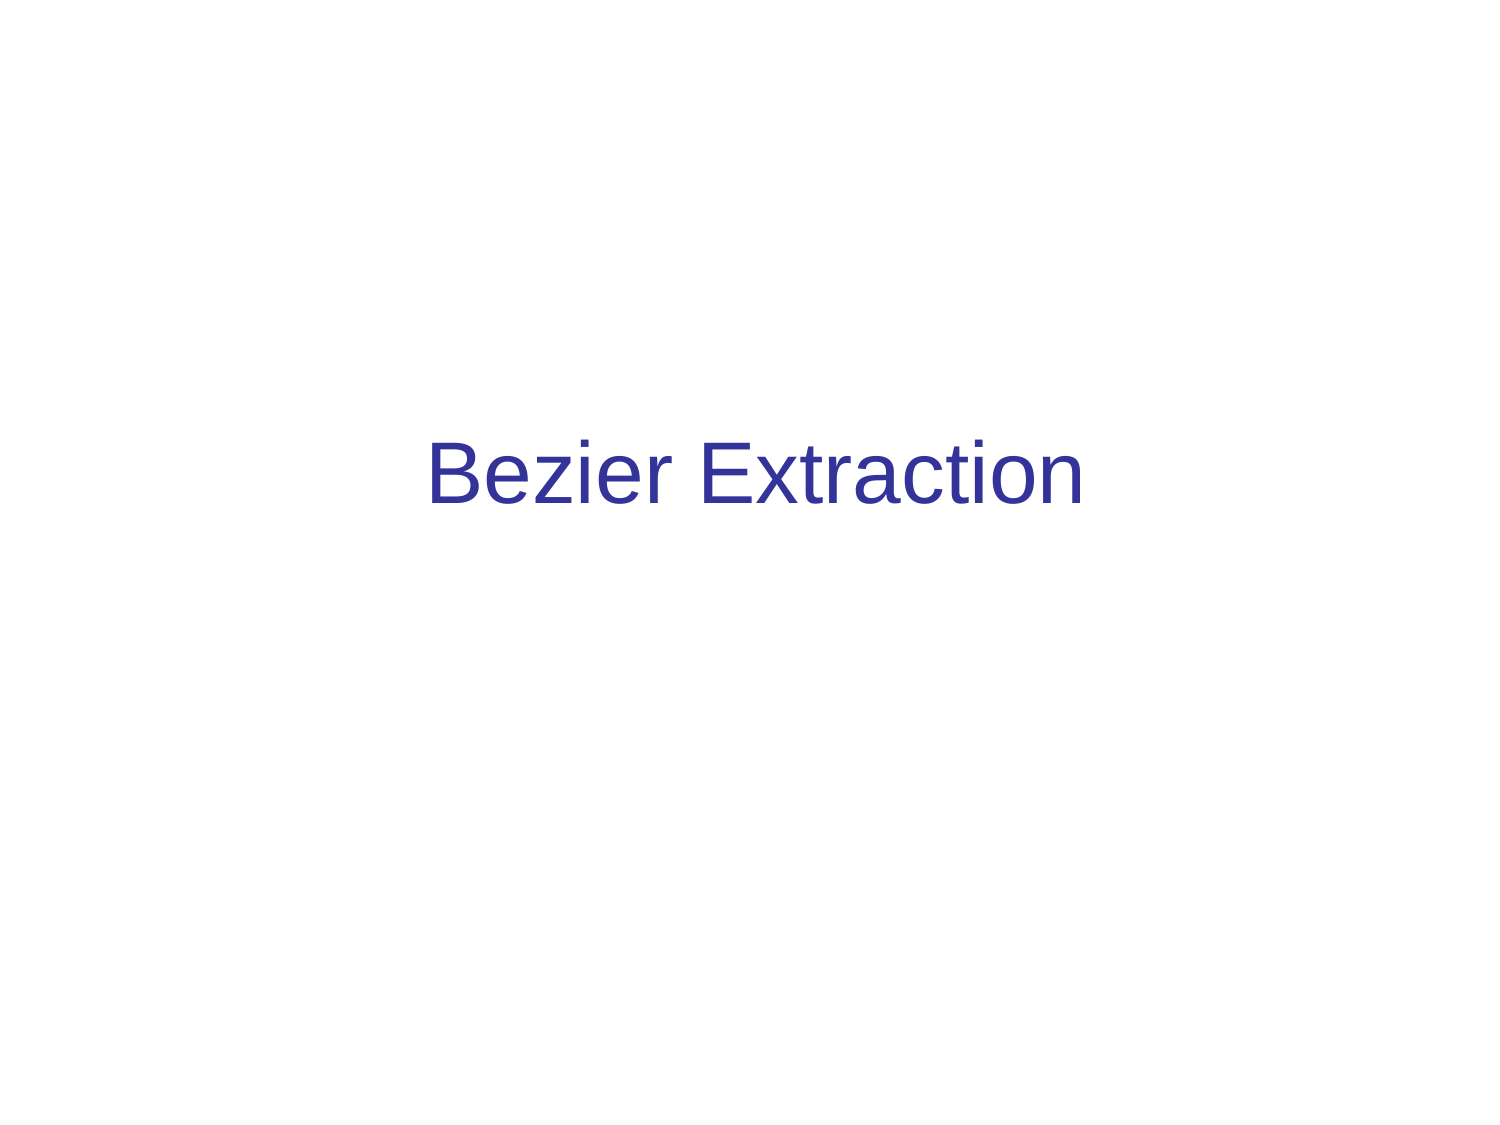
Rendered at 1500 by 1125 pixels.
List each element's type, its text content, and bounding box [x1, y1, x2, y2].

title Bezier Extraction [12, 375, 1500, 563]
